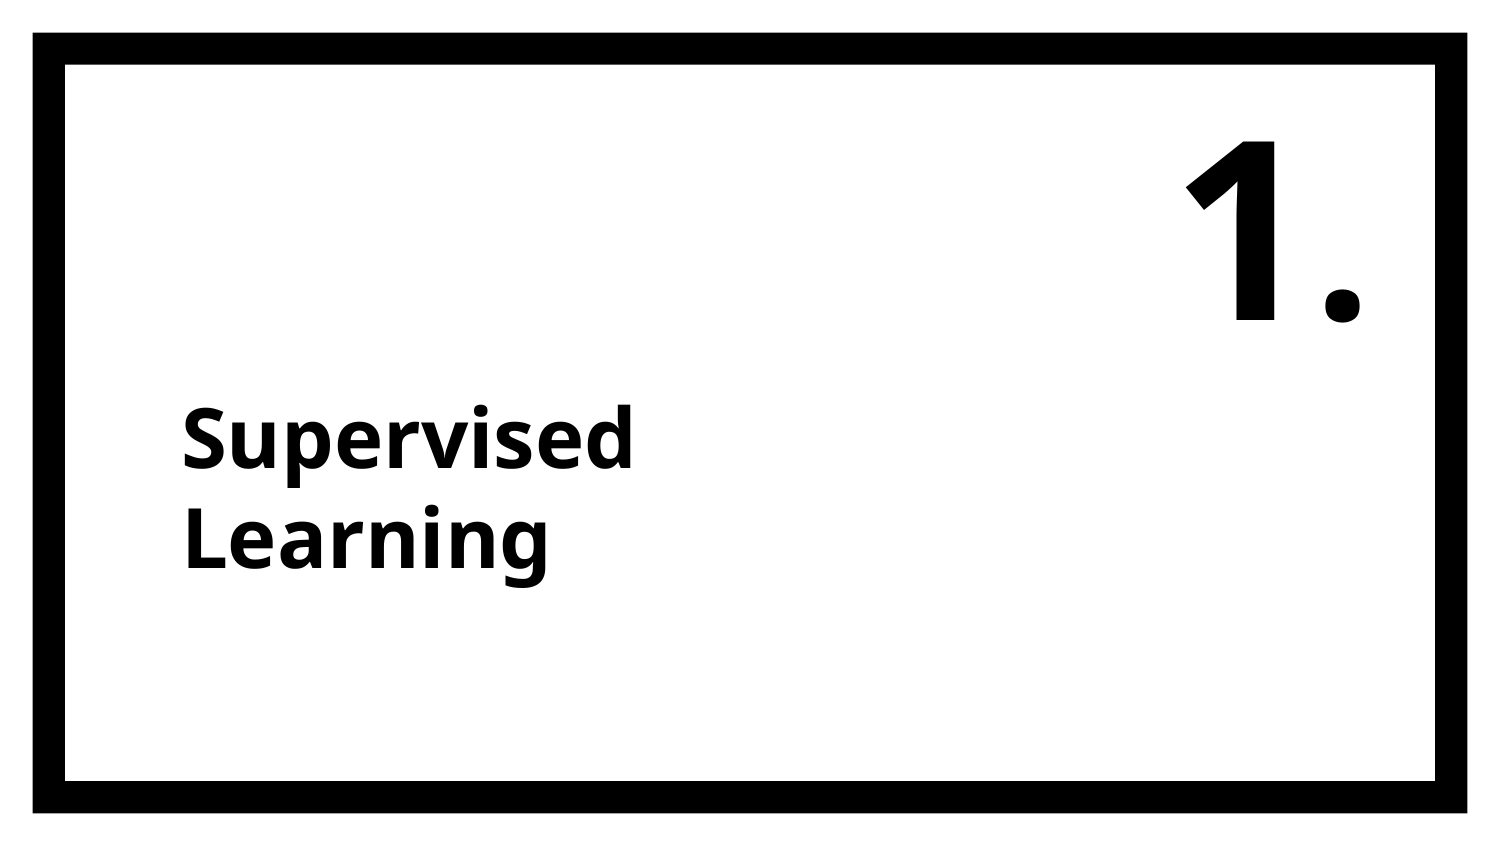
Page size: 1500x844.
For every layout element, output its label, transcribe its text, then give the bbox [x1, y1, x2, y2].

text_box 1. [1020, 55, 1387, 373]
title Supervised Learning [166, 409, 979, 600]
